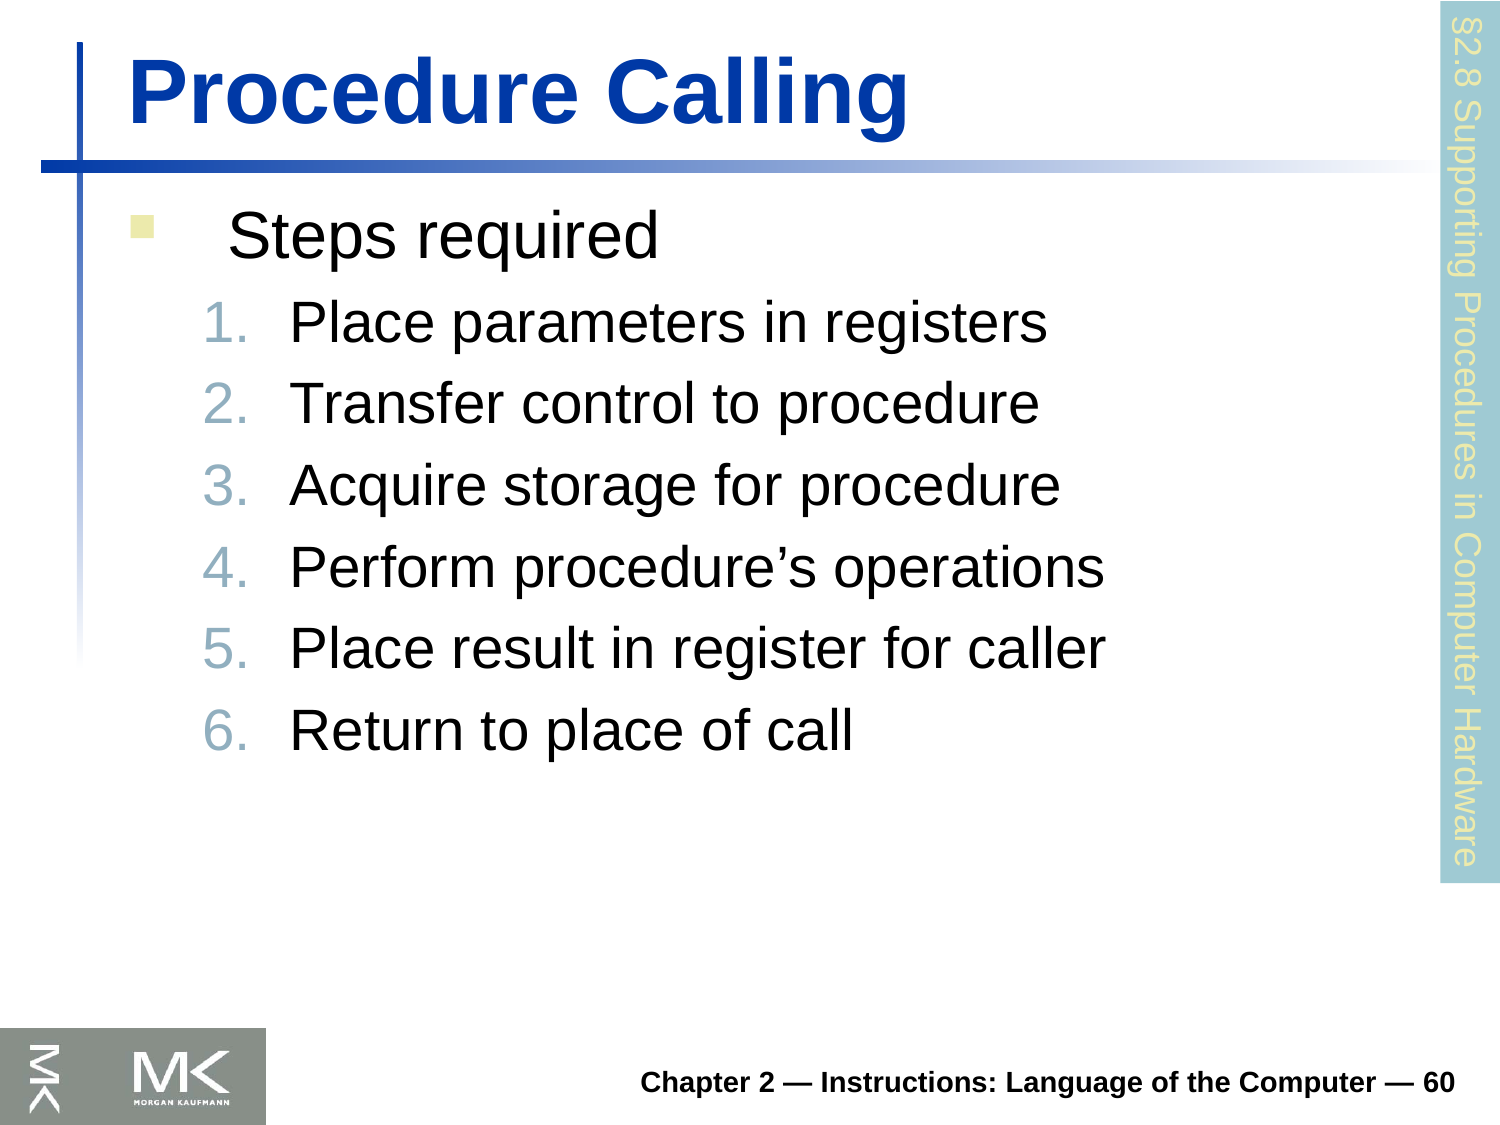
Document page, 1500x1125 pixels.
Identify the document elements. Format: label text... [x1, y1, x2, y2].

list Steps required Place parameters in registers Transfer control to procedure Acquire storage for procedure Perform procedure’s operations Place result in register for caller Return to place of call [112, 184, 1469, 1024]
text_box §2.8 Supporting Procedures in Computer Hardware [1440, 1, 1500, 884]
title Procedure Calling [112, 23, 1440, 149]
picture [0, 1028, 266, 1125]
footer Chapter 2 — Instructions: Language of the Computer — 60 [277, 1046, 1471, 1106]
